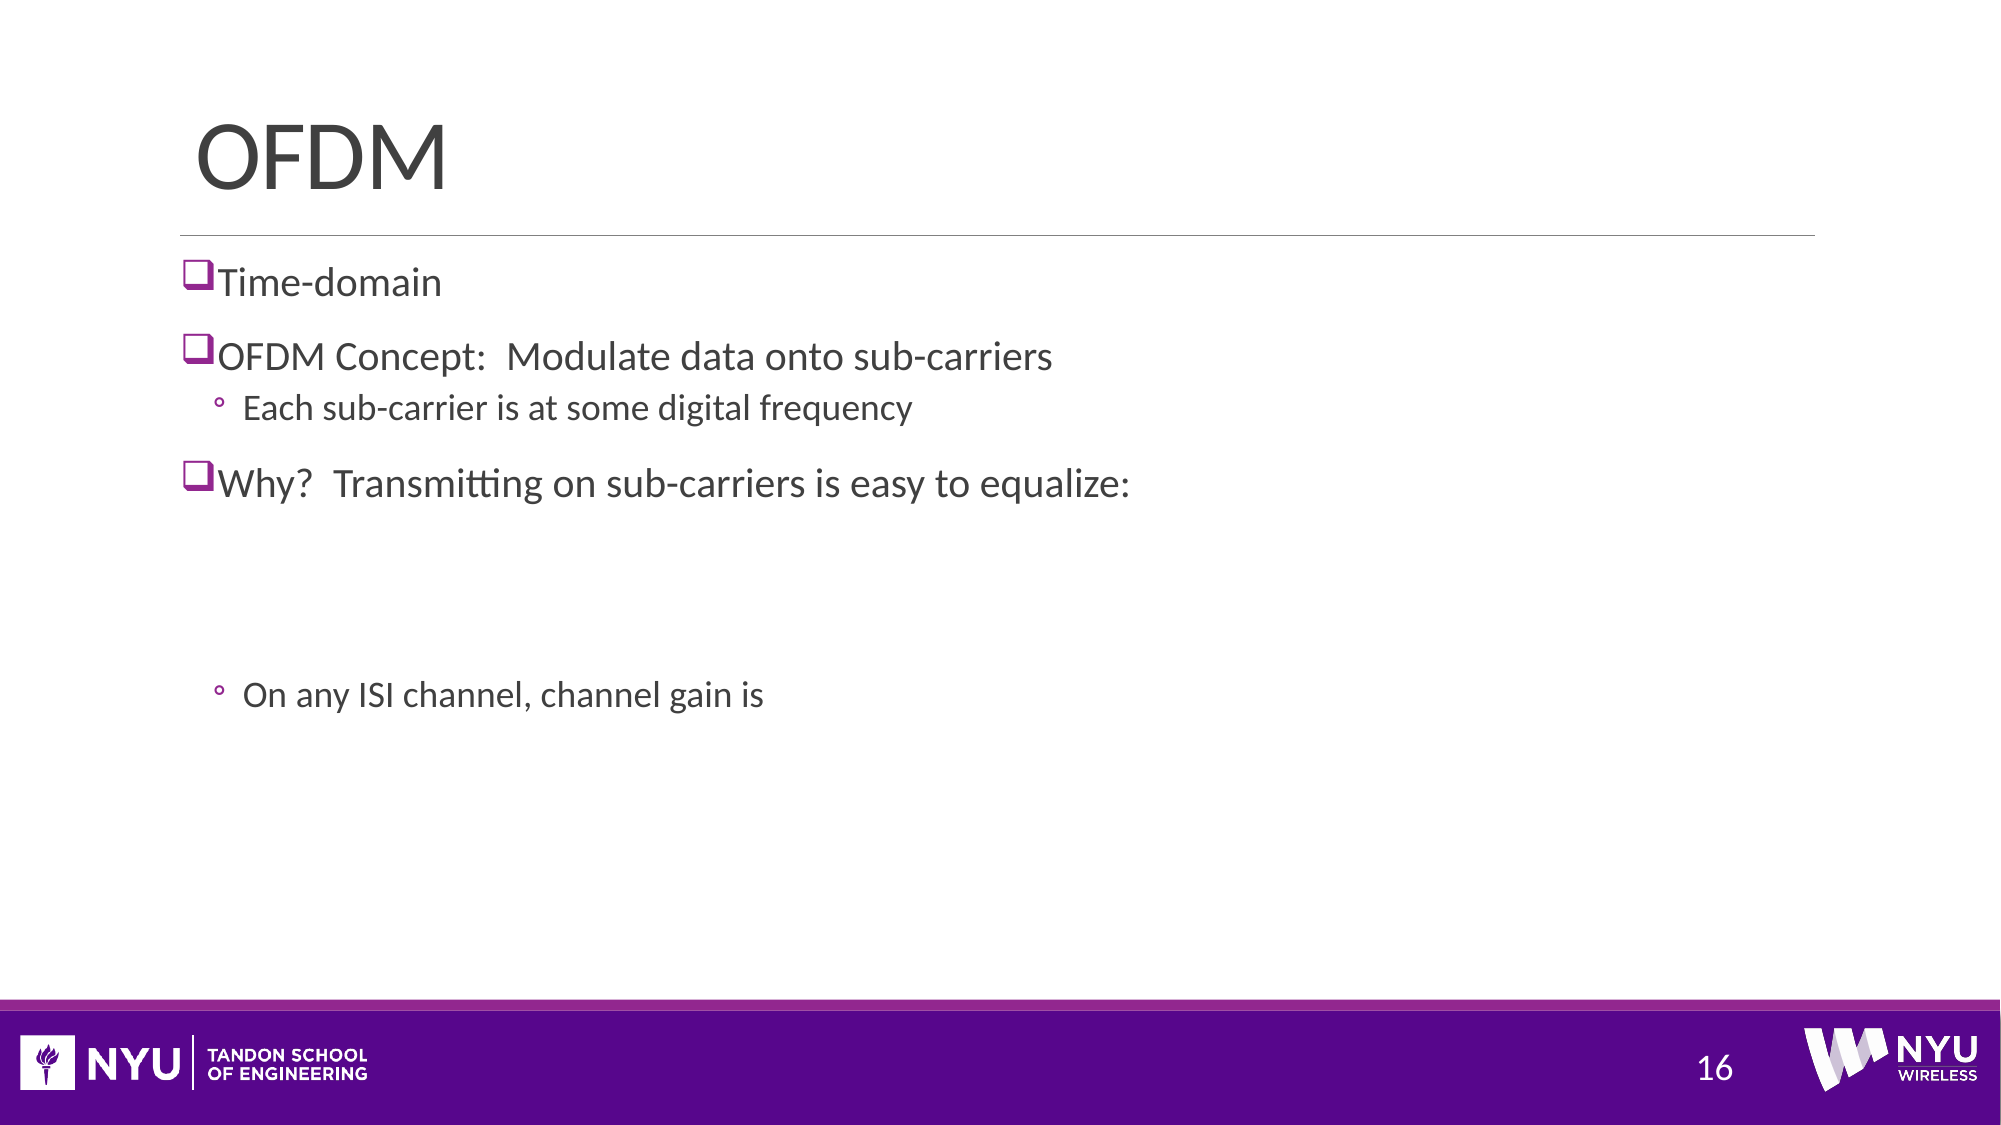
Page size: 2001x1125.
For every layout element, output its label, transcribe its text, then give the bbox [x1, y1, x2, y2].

title OFDM [180, 47, 1830, 218]
slide_number 16 [1533, 1035, 1749, 1096]
